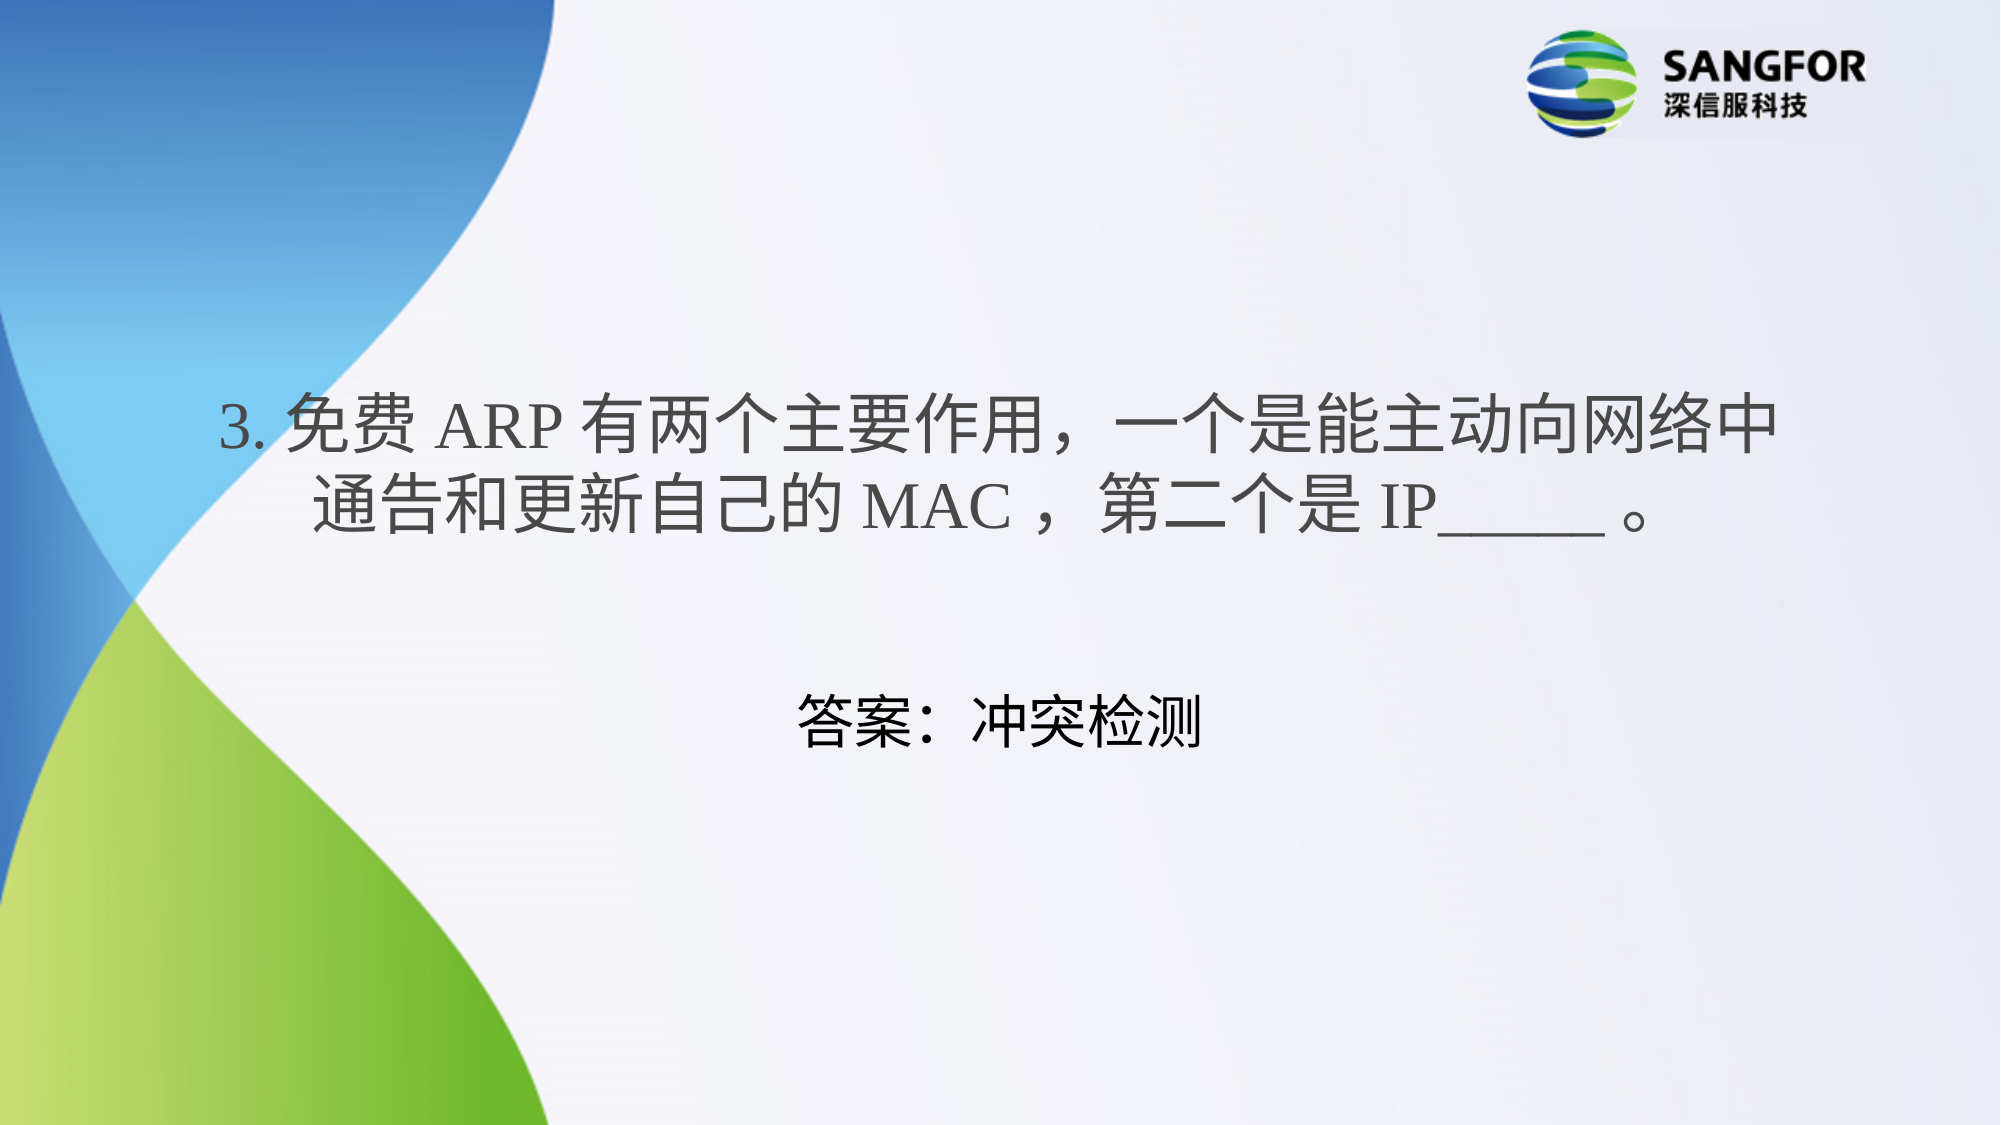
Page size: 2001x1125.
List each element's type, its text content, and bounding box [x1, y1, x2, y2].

text_box 答案：冲突检测 [590, 677, 1410, 763]
picture [0, 0, 2001, 1125]
text_box 3.免费ARP有两个主要作用，一个是能主动向网络中 通告和更新自己的MAC，第二个是IP_____。 [0, 374, 2000, 549]
